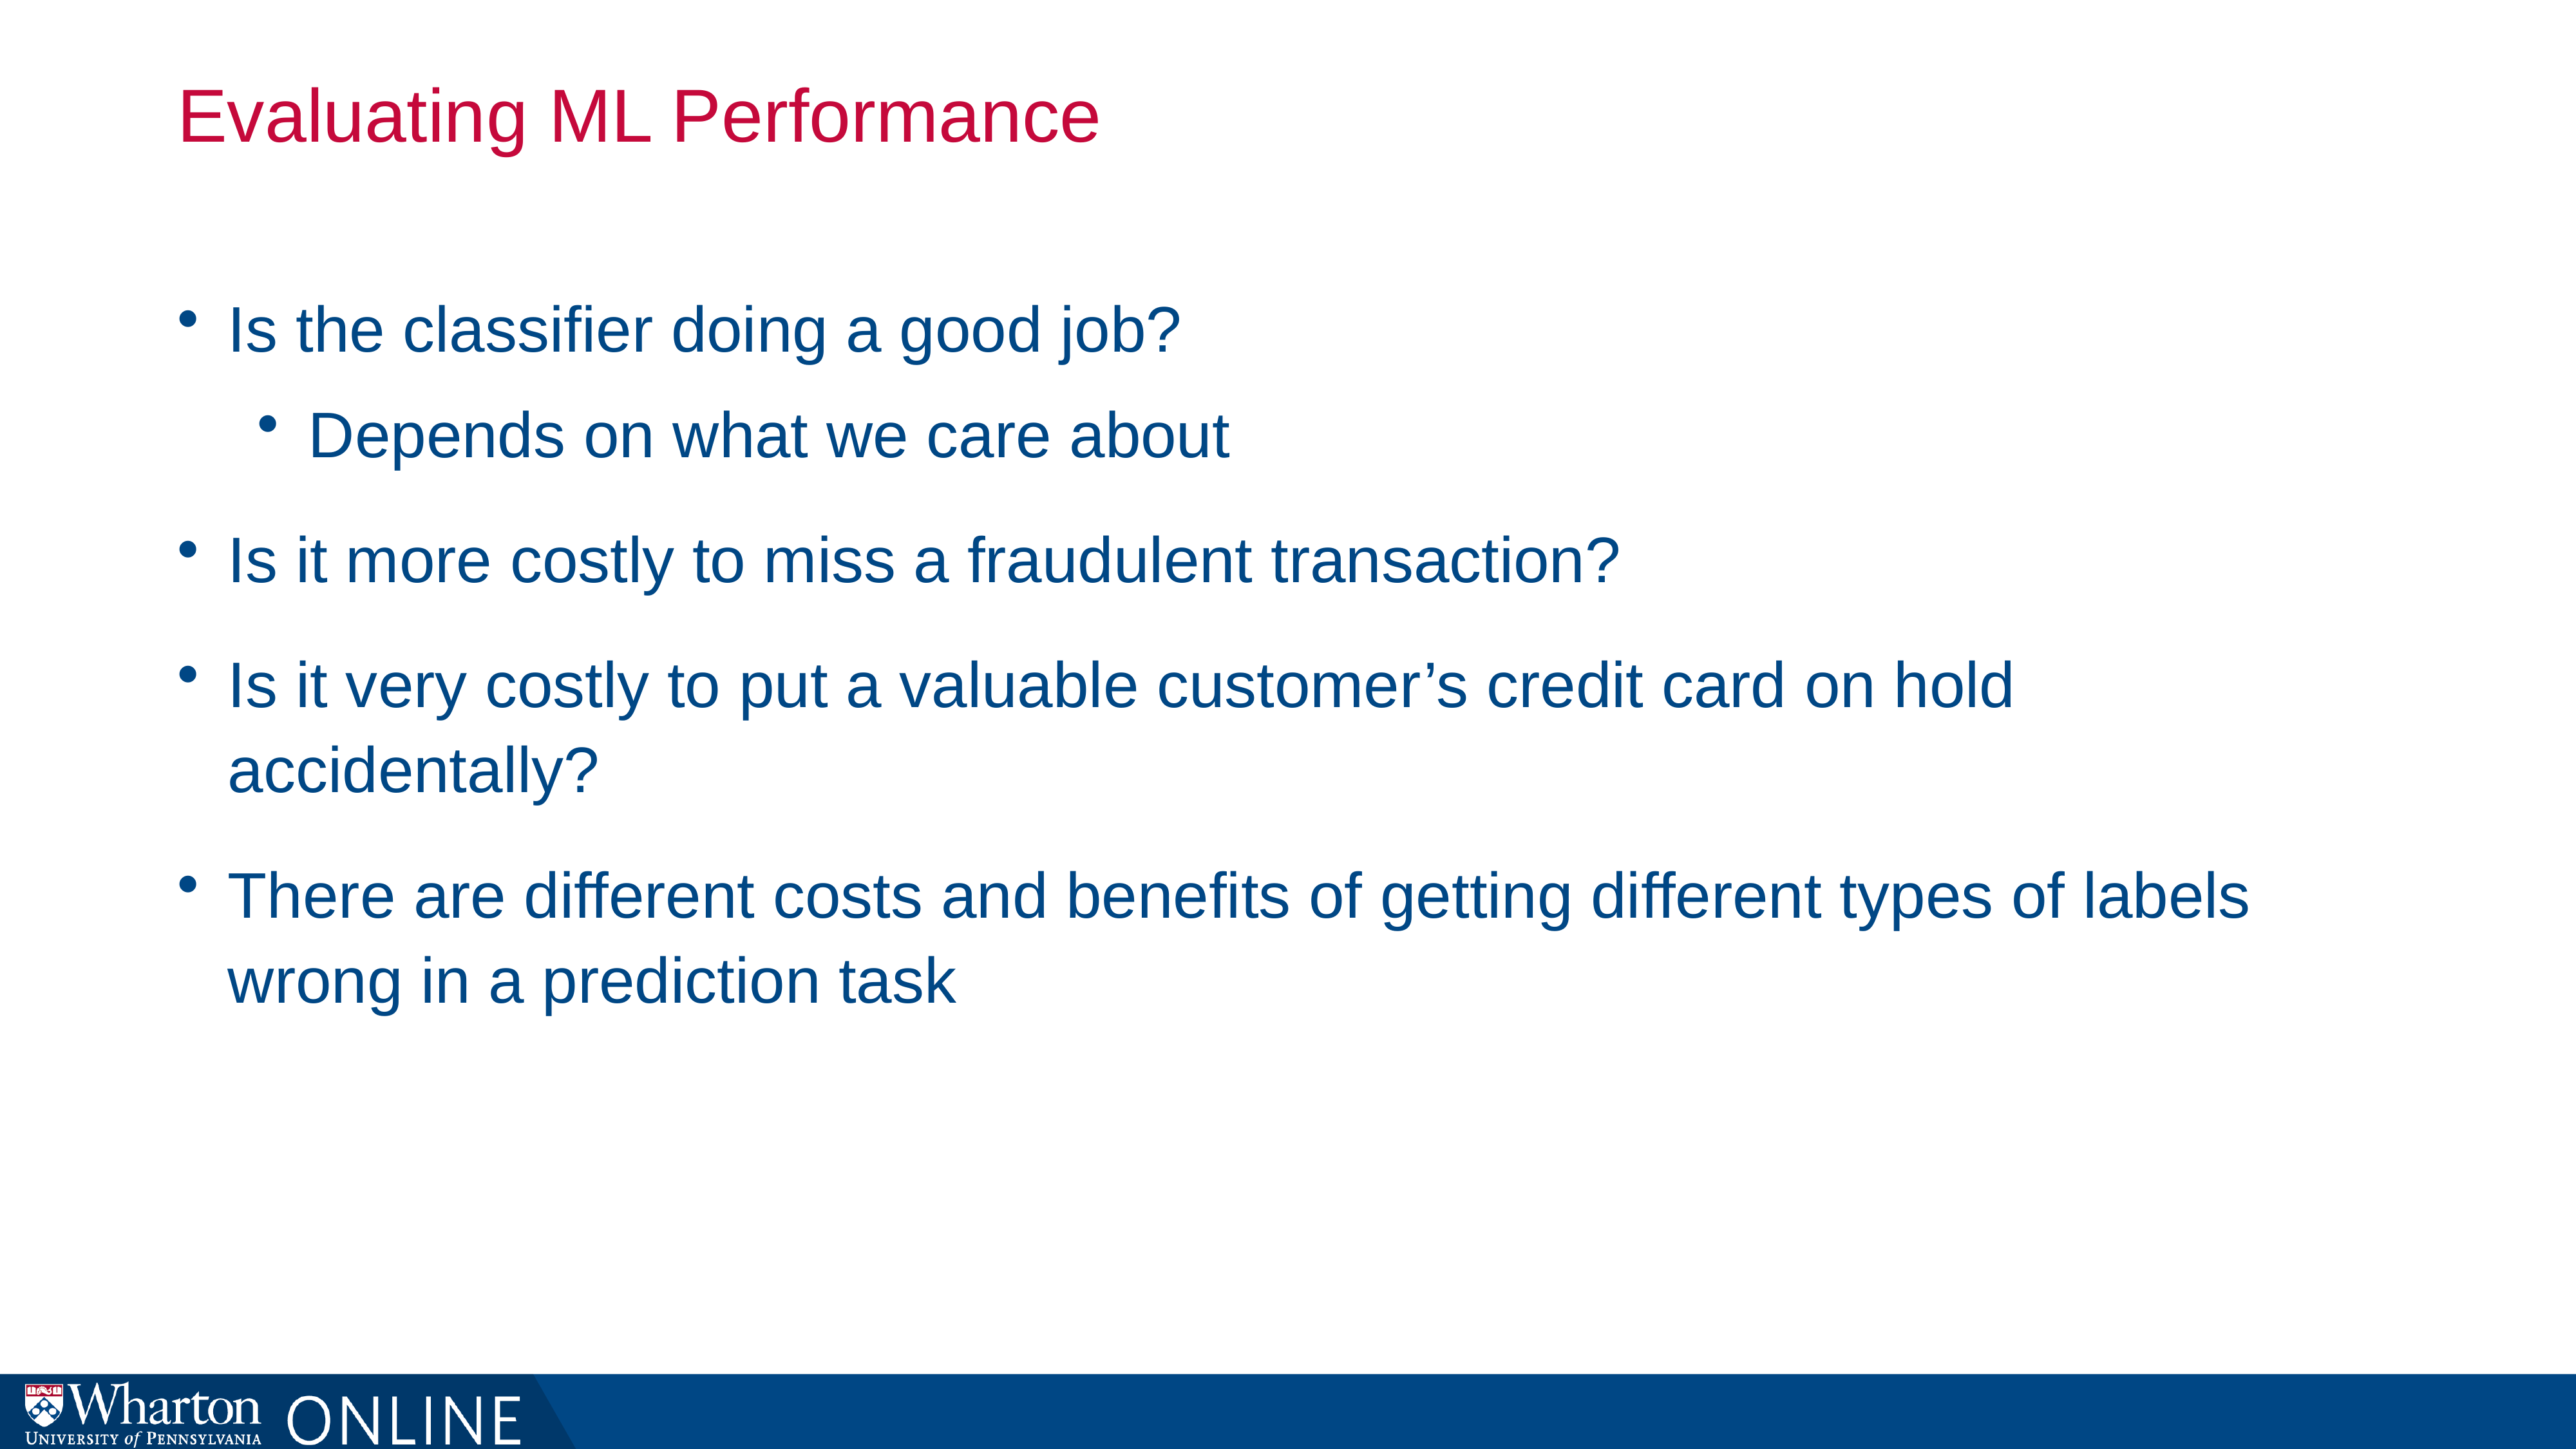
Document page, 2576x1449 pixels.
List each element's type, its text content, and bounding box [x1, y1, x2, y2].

title Evaluating ML Performance [176, 77, 2400, 179]
list Is the classifier doing a good job? Depends on what we care about Is it more costly to miss a fraudulent transaction? Is it very costly to put a valuable customer’s credit card on hold accidentally? There are different costs and benefits of getting different types of labels wrong in a prediction task [176, 279, 2400, 1281]
picture [25, 1381, 520, 1448]
